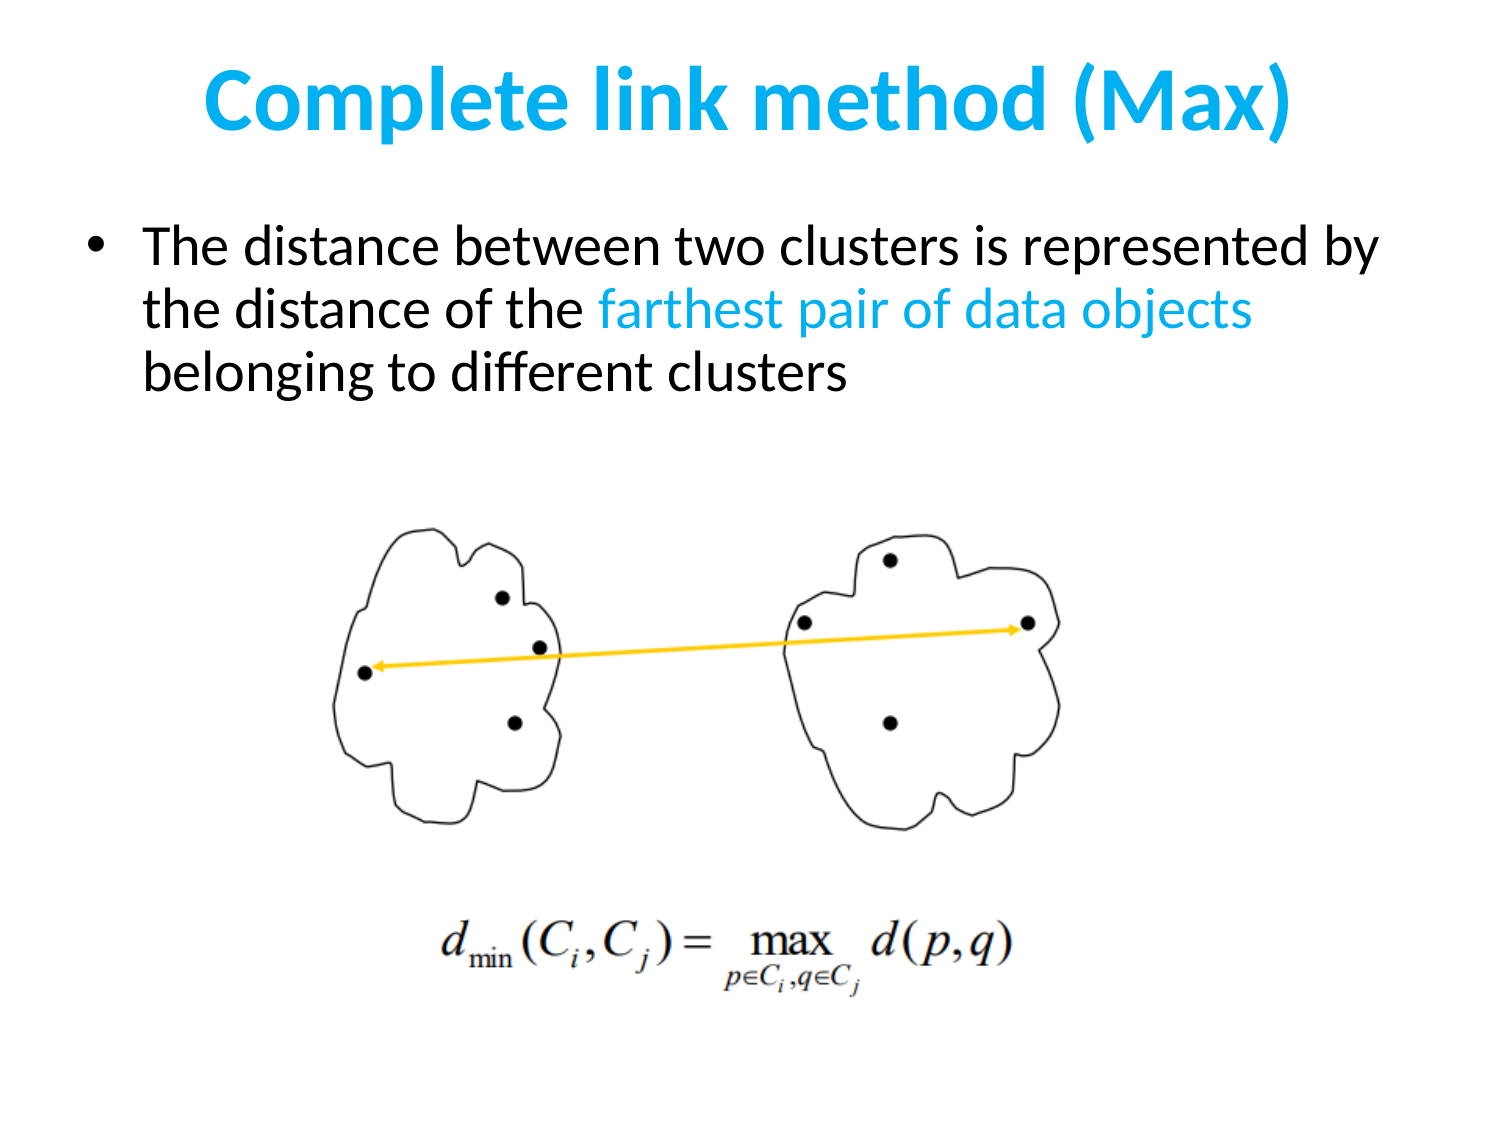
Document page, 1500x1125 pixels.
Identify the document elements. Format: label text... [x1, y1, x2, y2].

title Complete link method (Max) [75, 0, 1425, 187]
picture [312, 503, 1170, 1028]
list The distance between two clusters is represented by the distance of the farthest pair of data objects belonging to different clusters [70, 208, 1459, 504]
